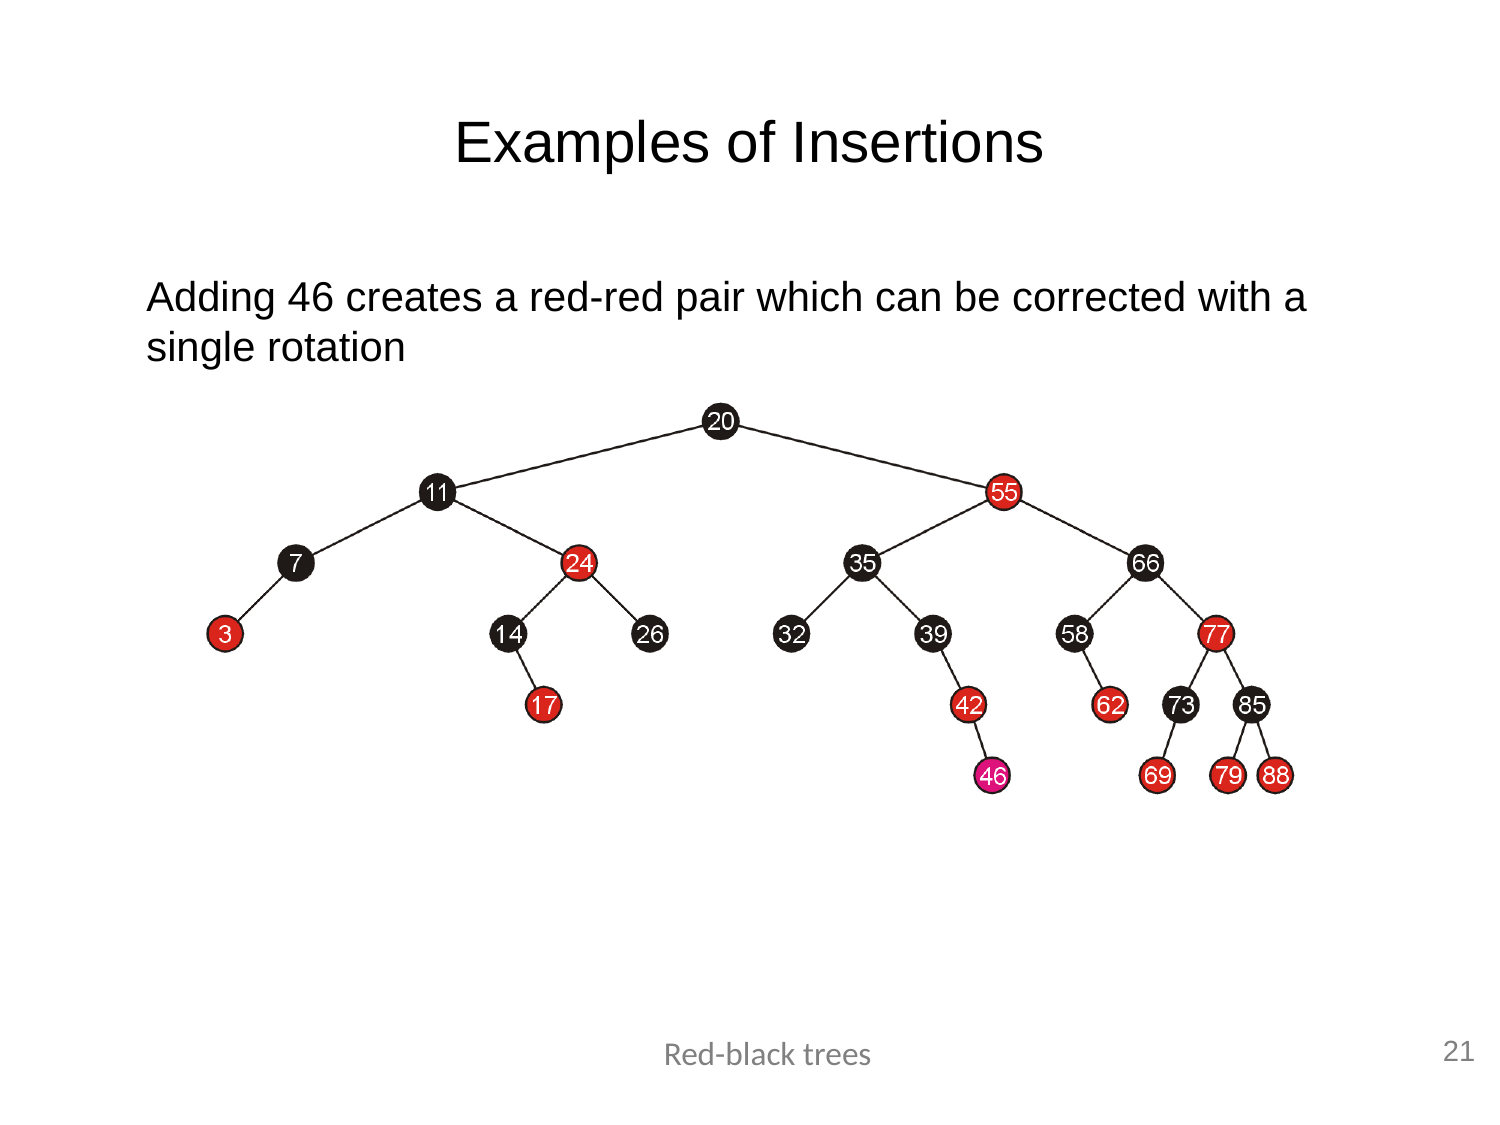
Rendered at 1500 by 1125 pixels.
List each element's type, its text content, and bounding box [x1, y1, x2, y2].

picture [200, 397, 1300, 799]
title Examples of Insertions [74, 44, 1426, 233]
list Adding 46 creates a red-red pair which can be corrected with a single rotation [74, 262, 1426, 1006]
